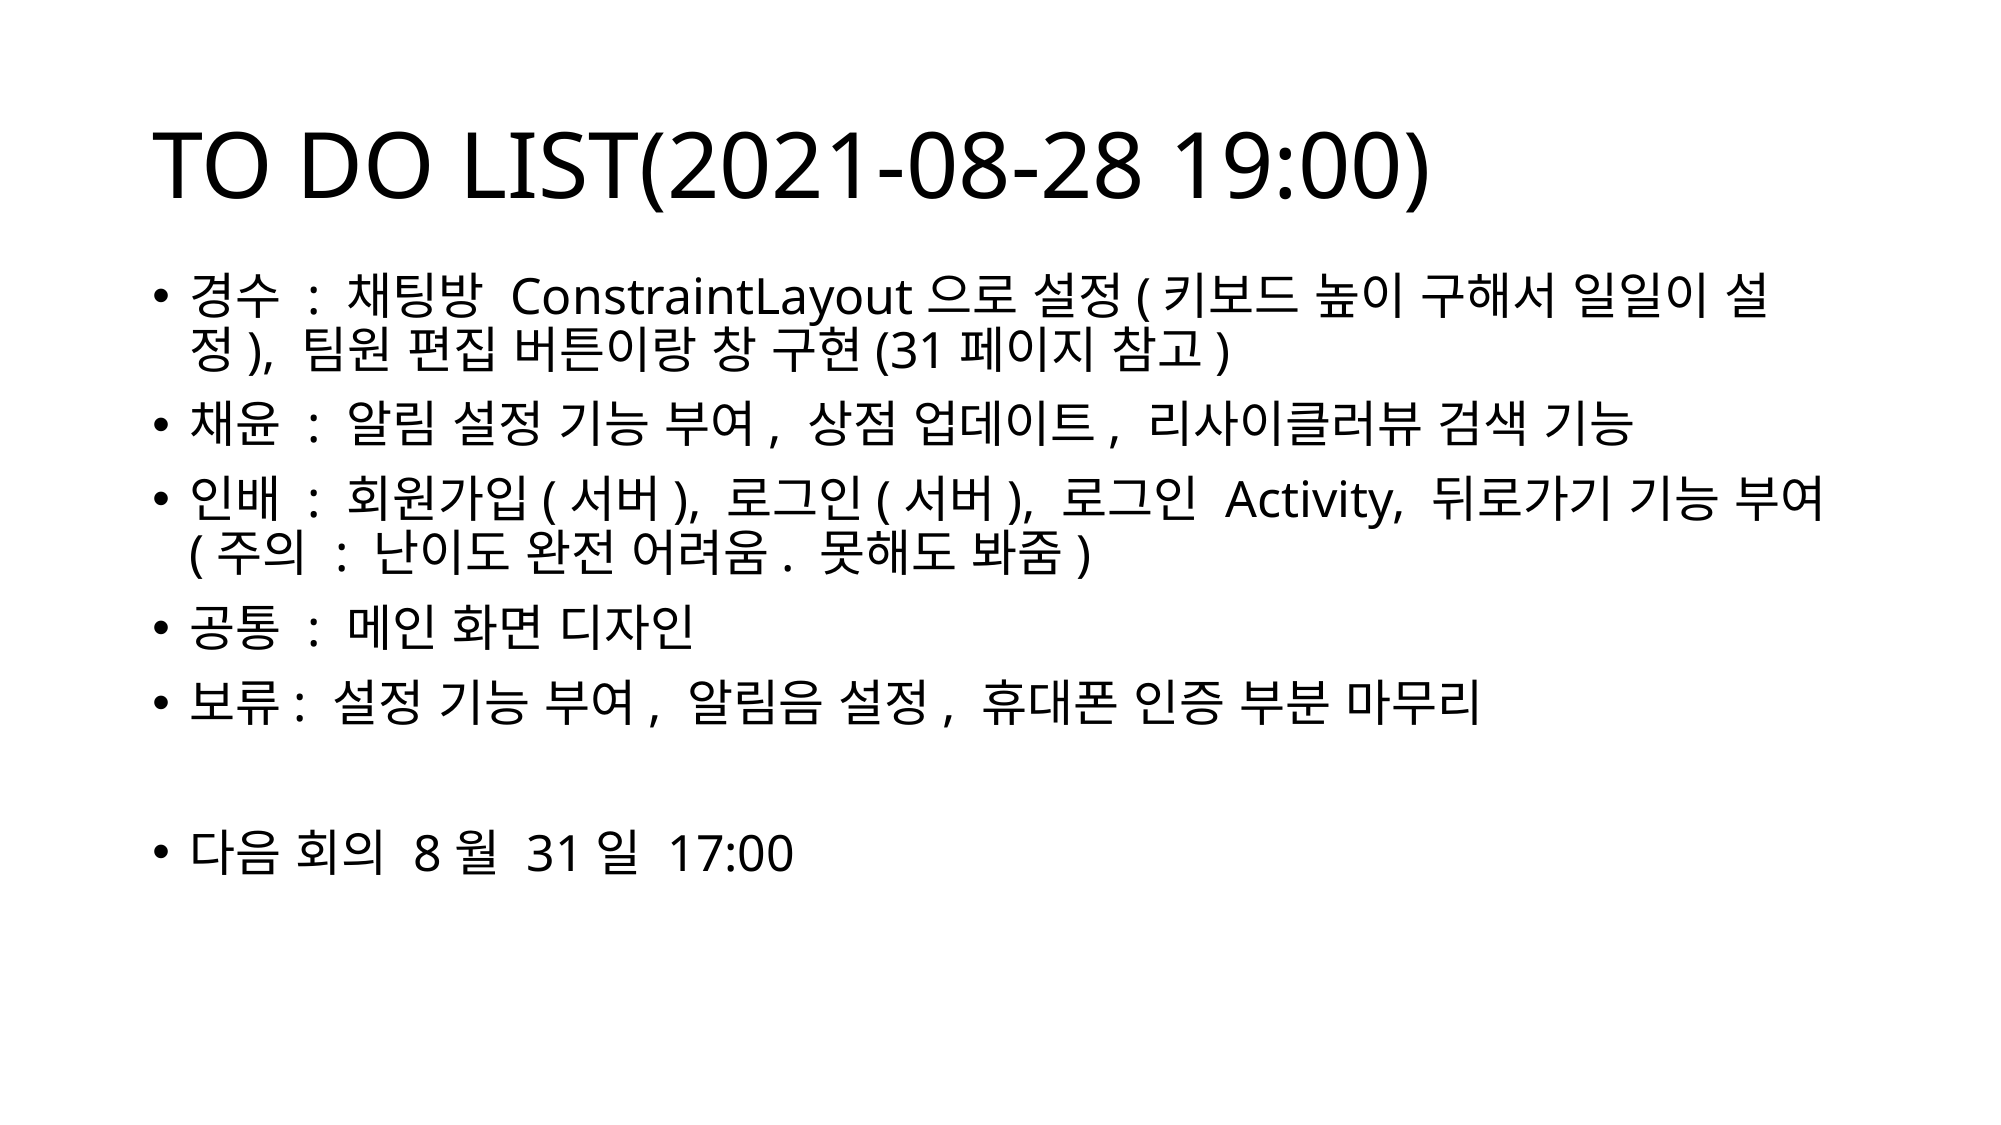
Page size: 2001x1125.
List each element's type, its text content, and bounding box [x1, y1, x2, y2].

title TO DO LIST(2021-08-28 19:00) [137, 59, 1863, 263]
list 경수 : 채팅방 ConstraintLayout으로 설정(키보드 높이 구해서 일일이 설정), 팀원 편집 버튼이랑 창 구현(31페이지 참고) 채윤 : 알림 설정 기능 부여, 상점 업데이트, 리사이클러뷰 검색 기능 인배 : 회원가입(서버), 로그인(서버), 로그인 Activity, 뒤로가기 기능 부여(주의 : 난이도 완전 어려움. 못해도 봐줌) 공통 : 메인 화면 디자인 보류: 설정 기능 부여, 알림음 설정, 휴대폰 인증 부분 마무리 다음 회의 8월 31일 17:00 [137, 263, 1863, 1104]
